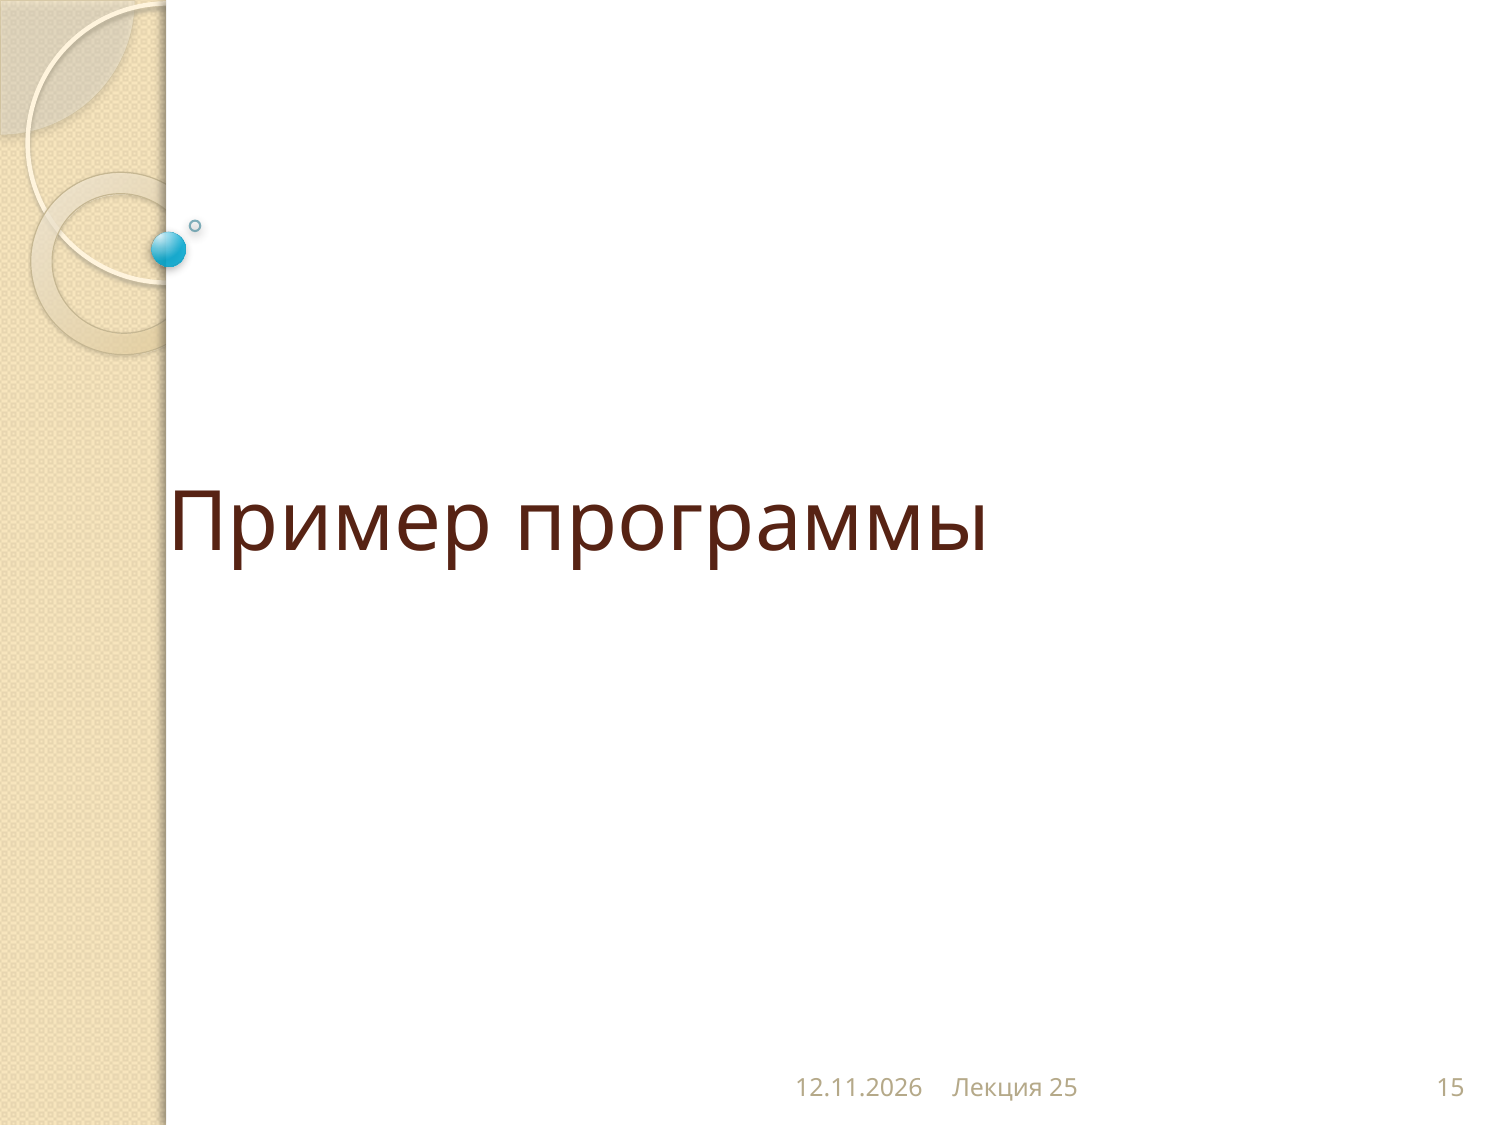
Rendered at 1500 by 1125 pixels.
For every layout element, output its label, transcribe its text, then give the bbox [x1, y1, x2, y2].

footer Лекция 25 [937, 1034, 1413, 1113]
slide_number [587, 1034, 937, 1113]
title Пример программы [152, 70, 1438, 575]
slide_number 15 [1413, 1034, 1488, 1113]
